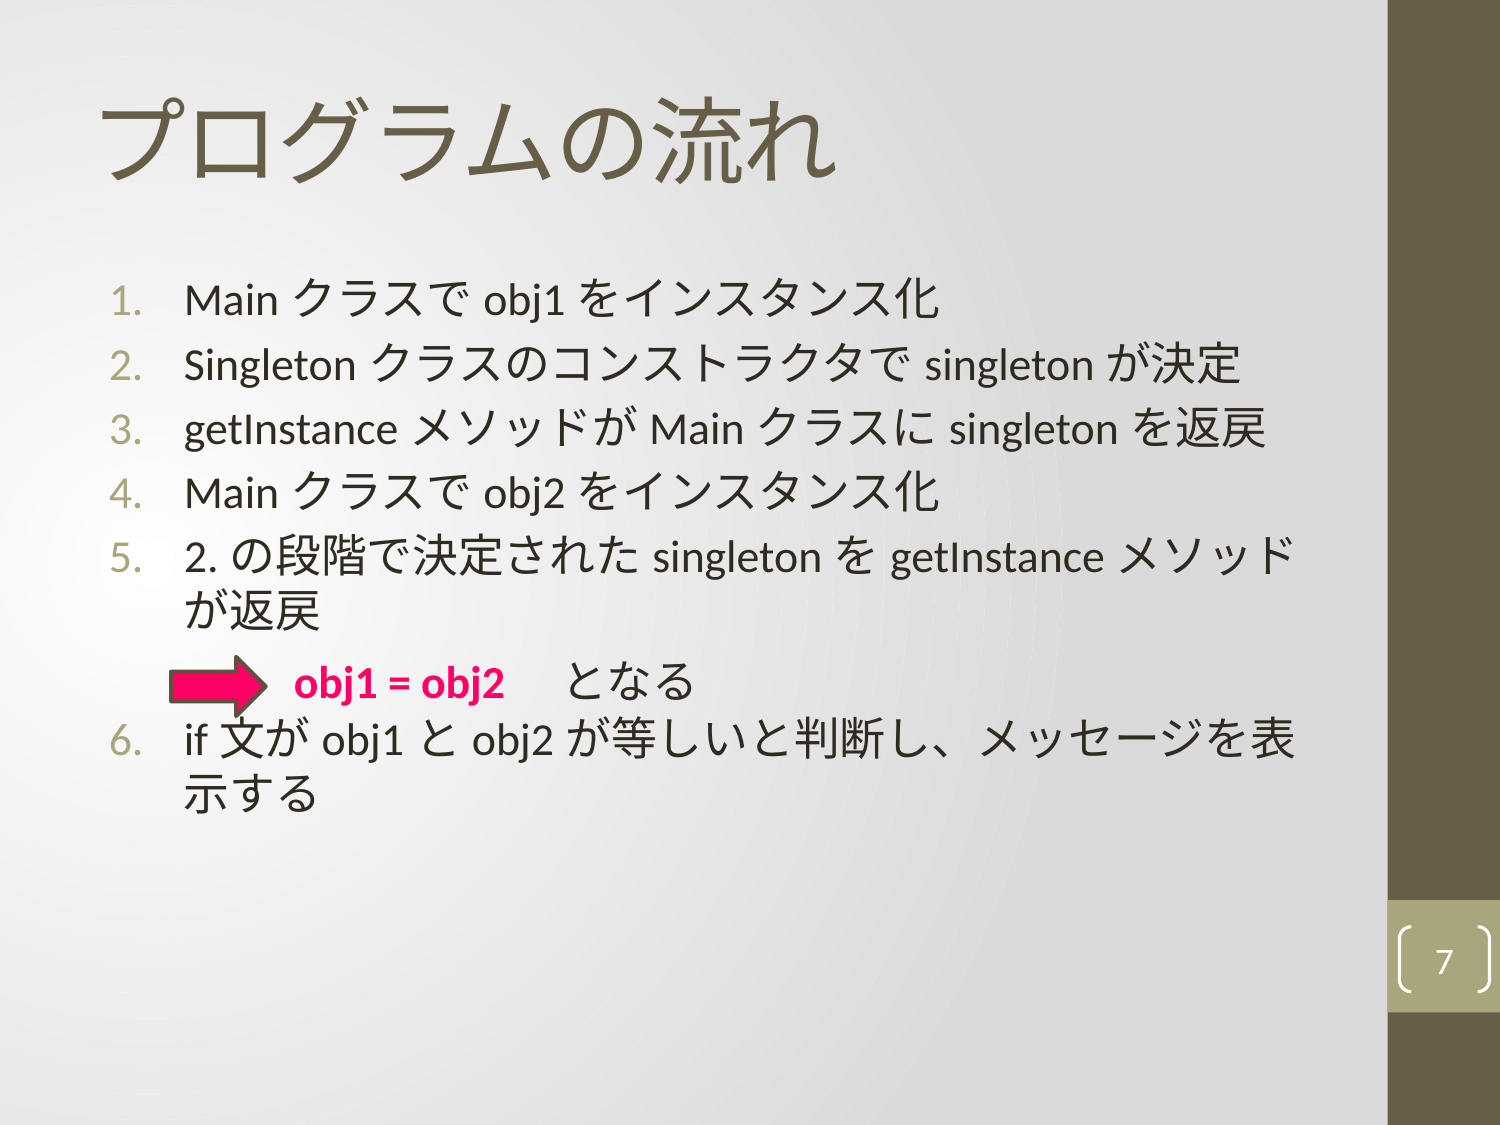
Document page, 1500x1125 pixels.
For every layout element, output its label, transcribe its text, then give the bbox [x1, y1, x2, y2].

list Mainクラスでobj1をインスタンス化 Singletonクラスのコンストラクタでsingletonが決定 getInstanceメソッドがMainクラスにsingletonを返戻 Mainクラスでobj2をインスタンス化 2.の段階で決定されたsingletonをgetInstanceメソッドが返戻 if文がobj1とobj2が等しいと判断し、メッセージを表示する [75, 262, 1325, 1050]
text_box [170, 644, 716, 717]
slide_number 7 [1397, 925, 1492, 994]
title プログラムの流れ [75, 45, 1325, 233]
